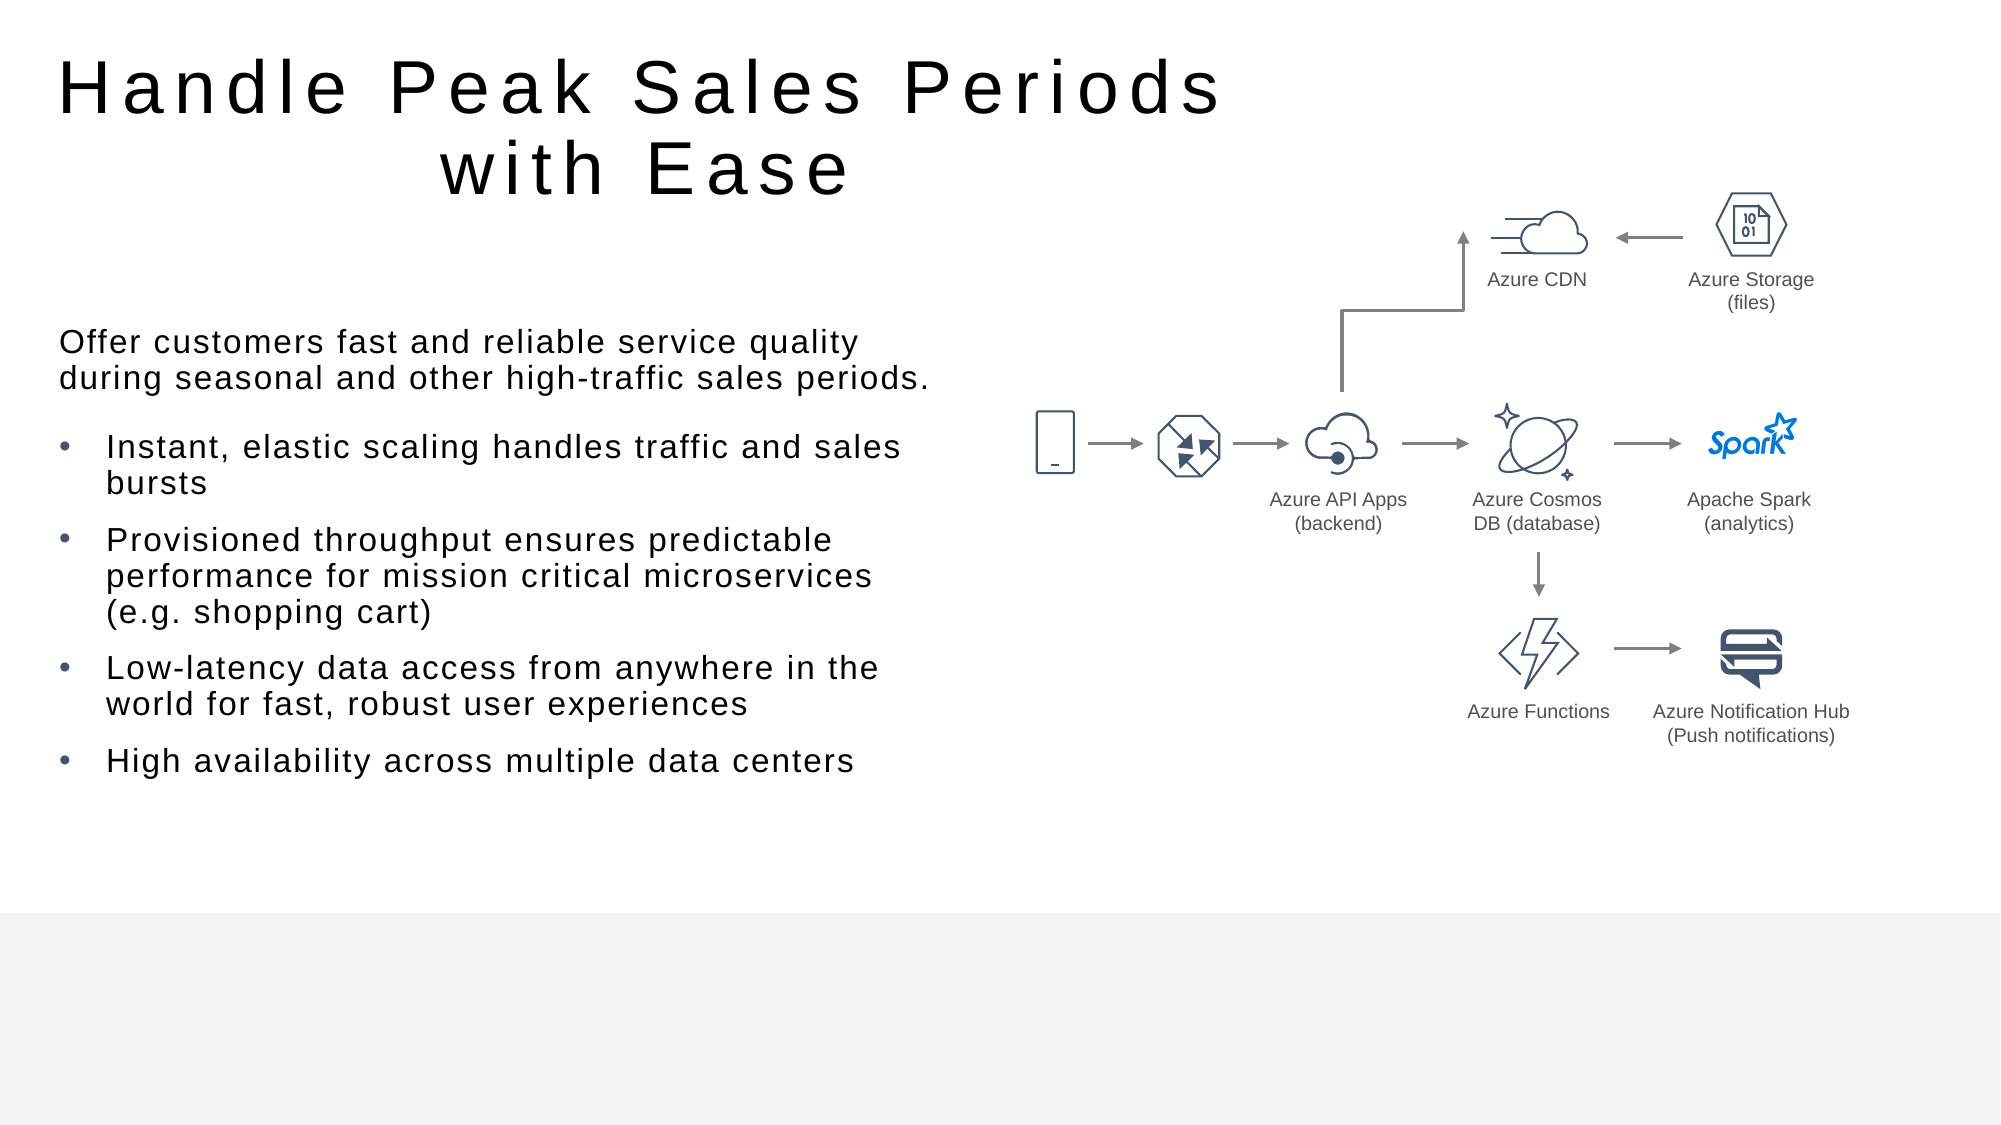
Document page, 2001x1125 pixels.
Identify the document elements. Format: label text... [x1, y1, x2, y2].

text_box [1036, 193, 1900, 755]
title Handle Peak Sales Periods with Ease [40, 55, 1249, 204]
list Offer customers fast and reliable service quality during seasonal and other high-traffic sales periods. Instant, elastic scaling handles traffic and sales bursts Provisioned throughput ensures predictable performance for mission critical microservices (e.g. shopping cart) Low-latency data access from anywhere in the world for fast, robust user experiences High availability across multiple data centers [44, 317, 964, 849]
